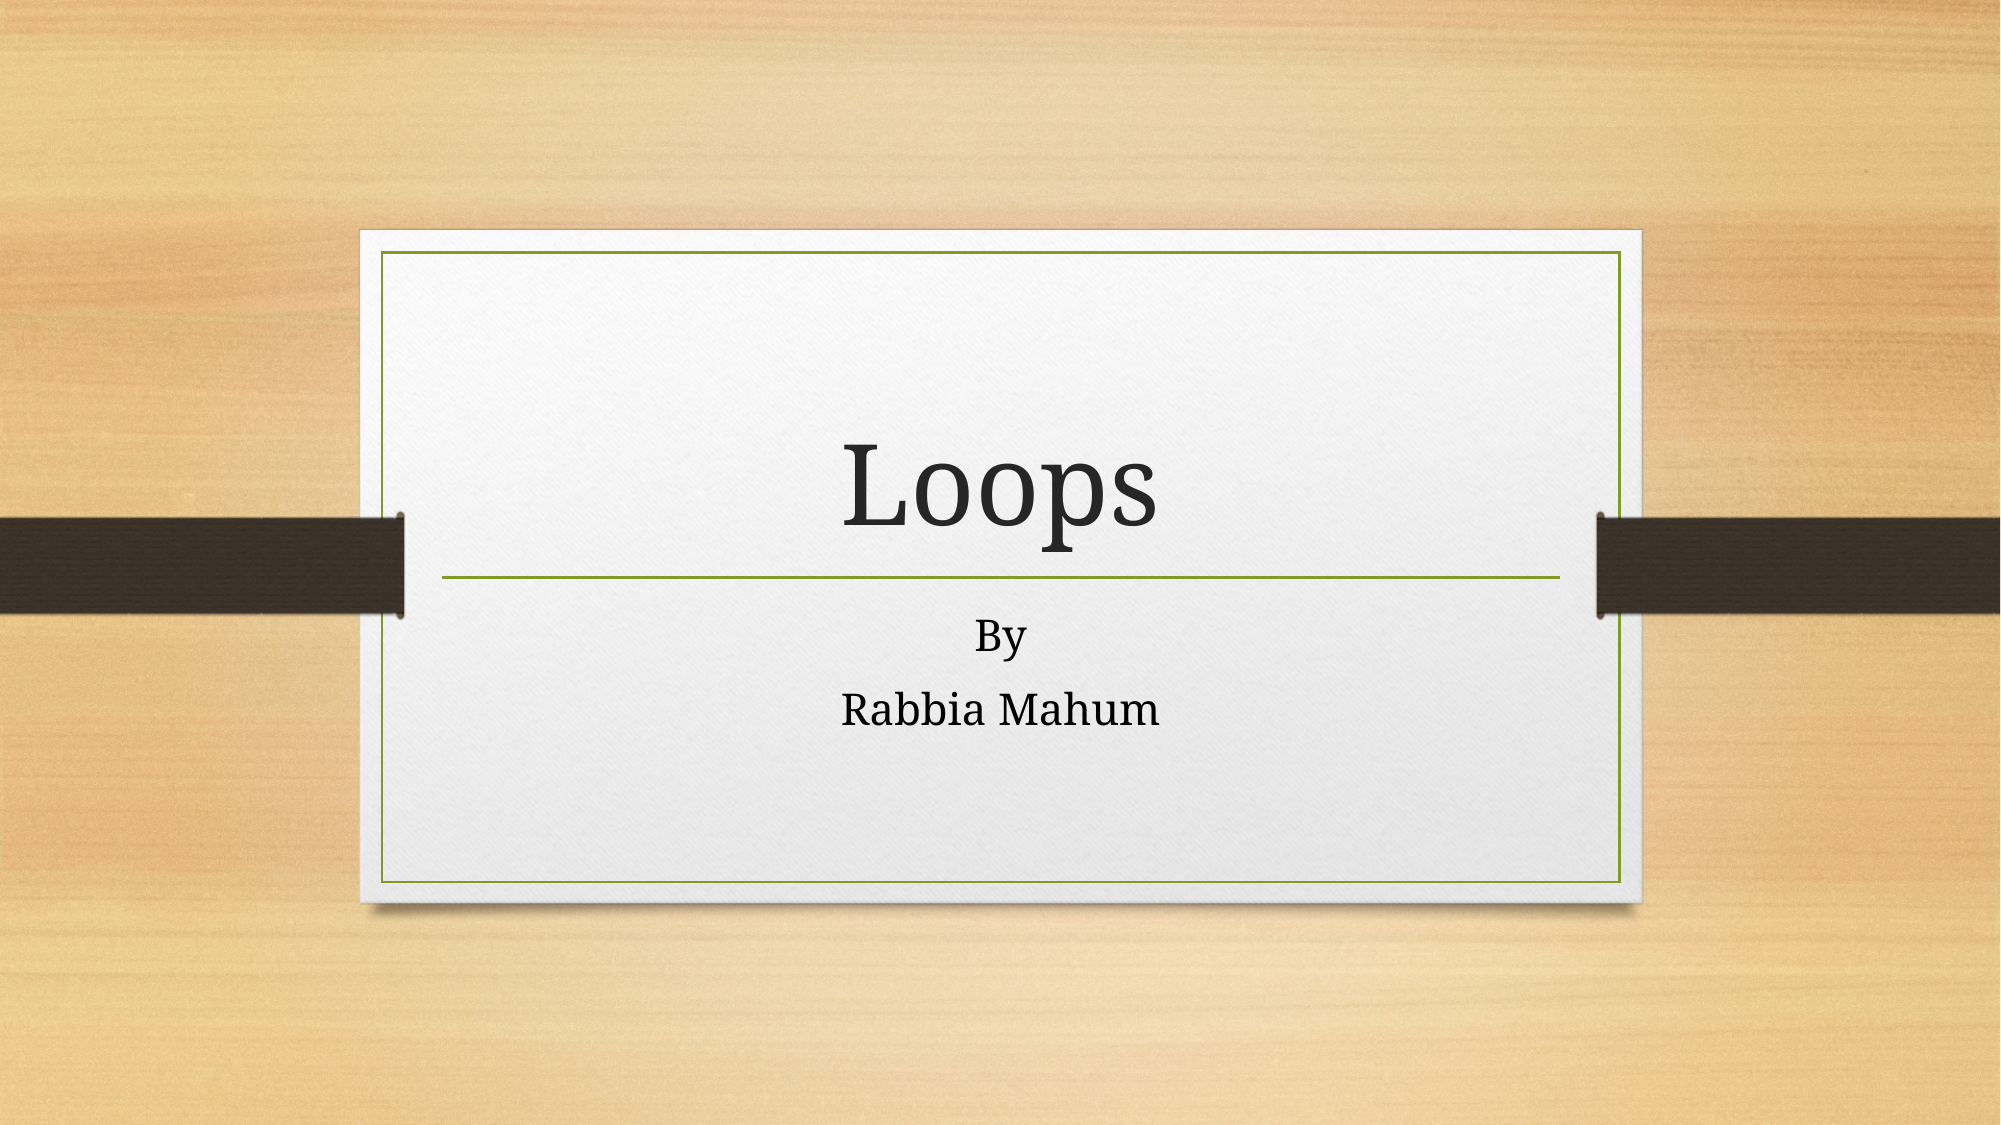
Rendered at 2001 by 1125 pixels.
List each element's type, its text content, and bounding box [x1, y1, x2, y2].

subtitle By Rabbia Mahum [441, 600, 1560, 817]
picture [0, 0, 2001, 1125]
title Loops [441, 306, 1560, 556]
